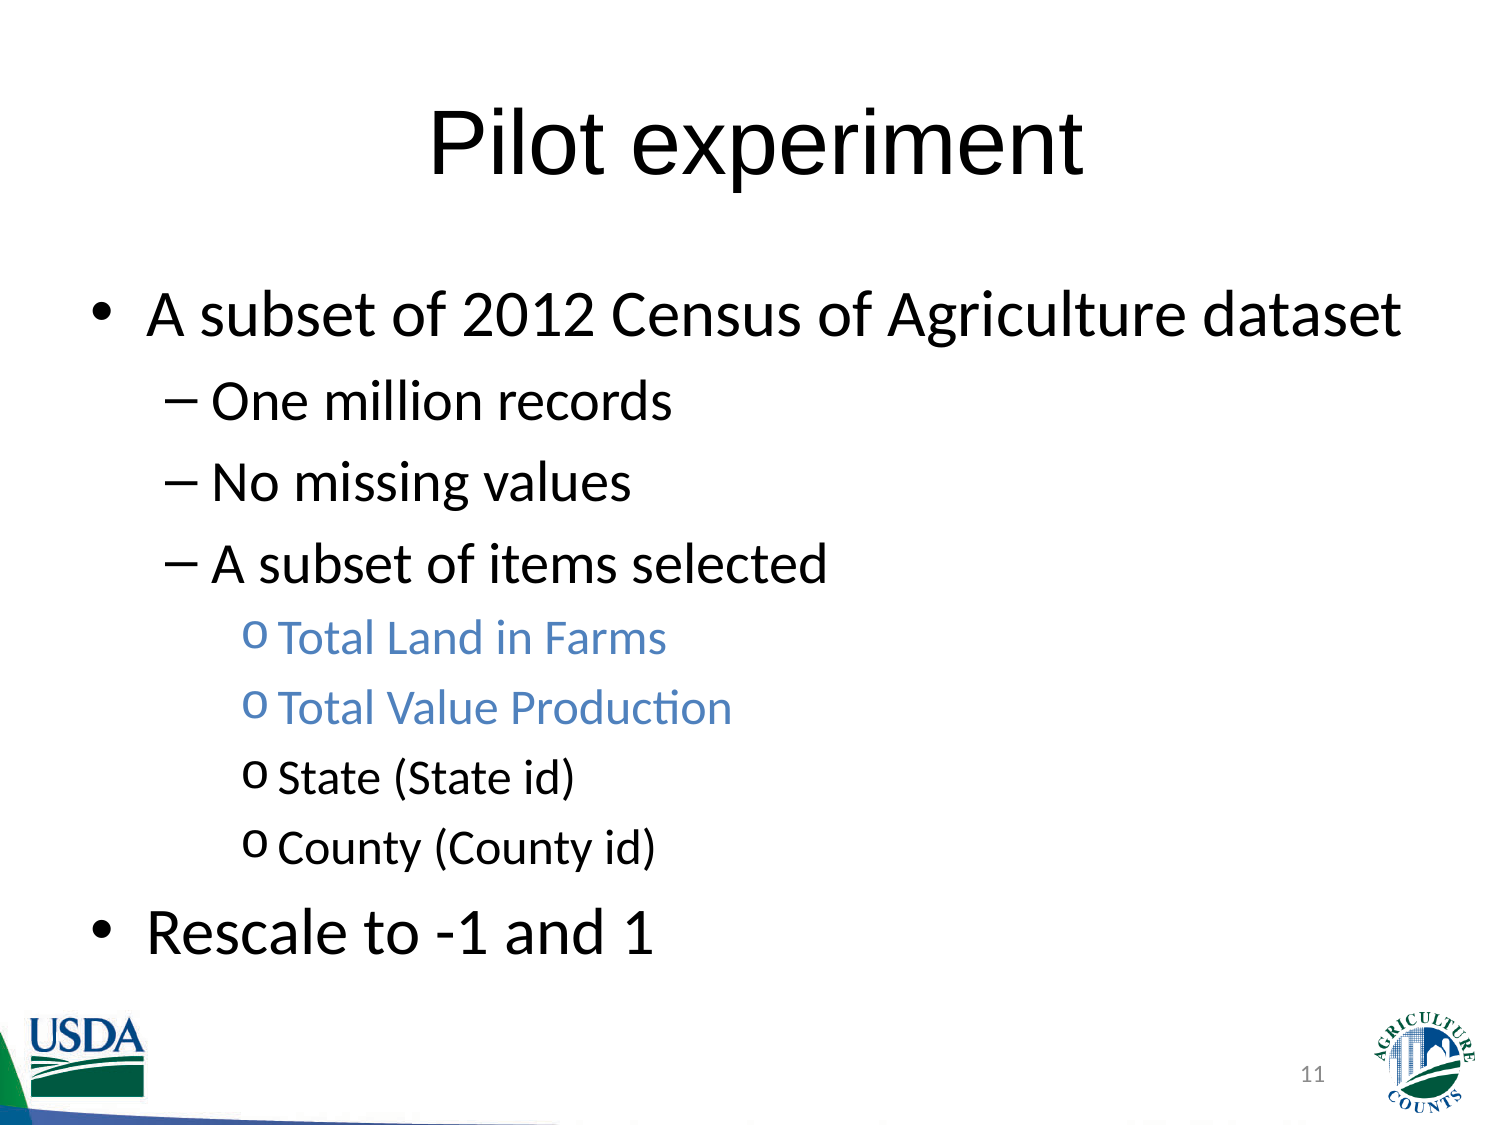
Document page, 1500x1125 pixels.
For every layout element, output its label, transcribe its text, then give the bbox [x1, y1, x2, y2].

title Pilot experiment [125, 50, 1388, 225]
list A subset of 2012 Census of Agriculture dataset One million records No missing values A subset of items selected Total Land in Farms Total Value Production State (State id) County (County id) Rescale to -1 and 1 [75, 262, 1425, 1013]
picture [0, 987, 1321, 1125]
picture [1374, 1012, 1475, 1113]
